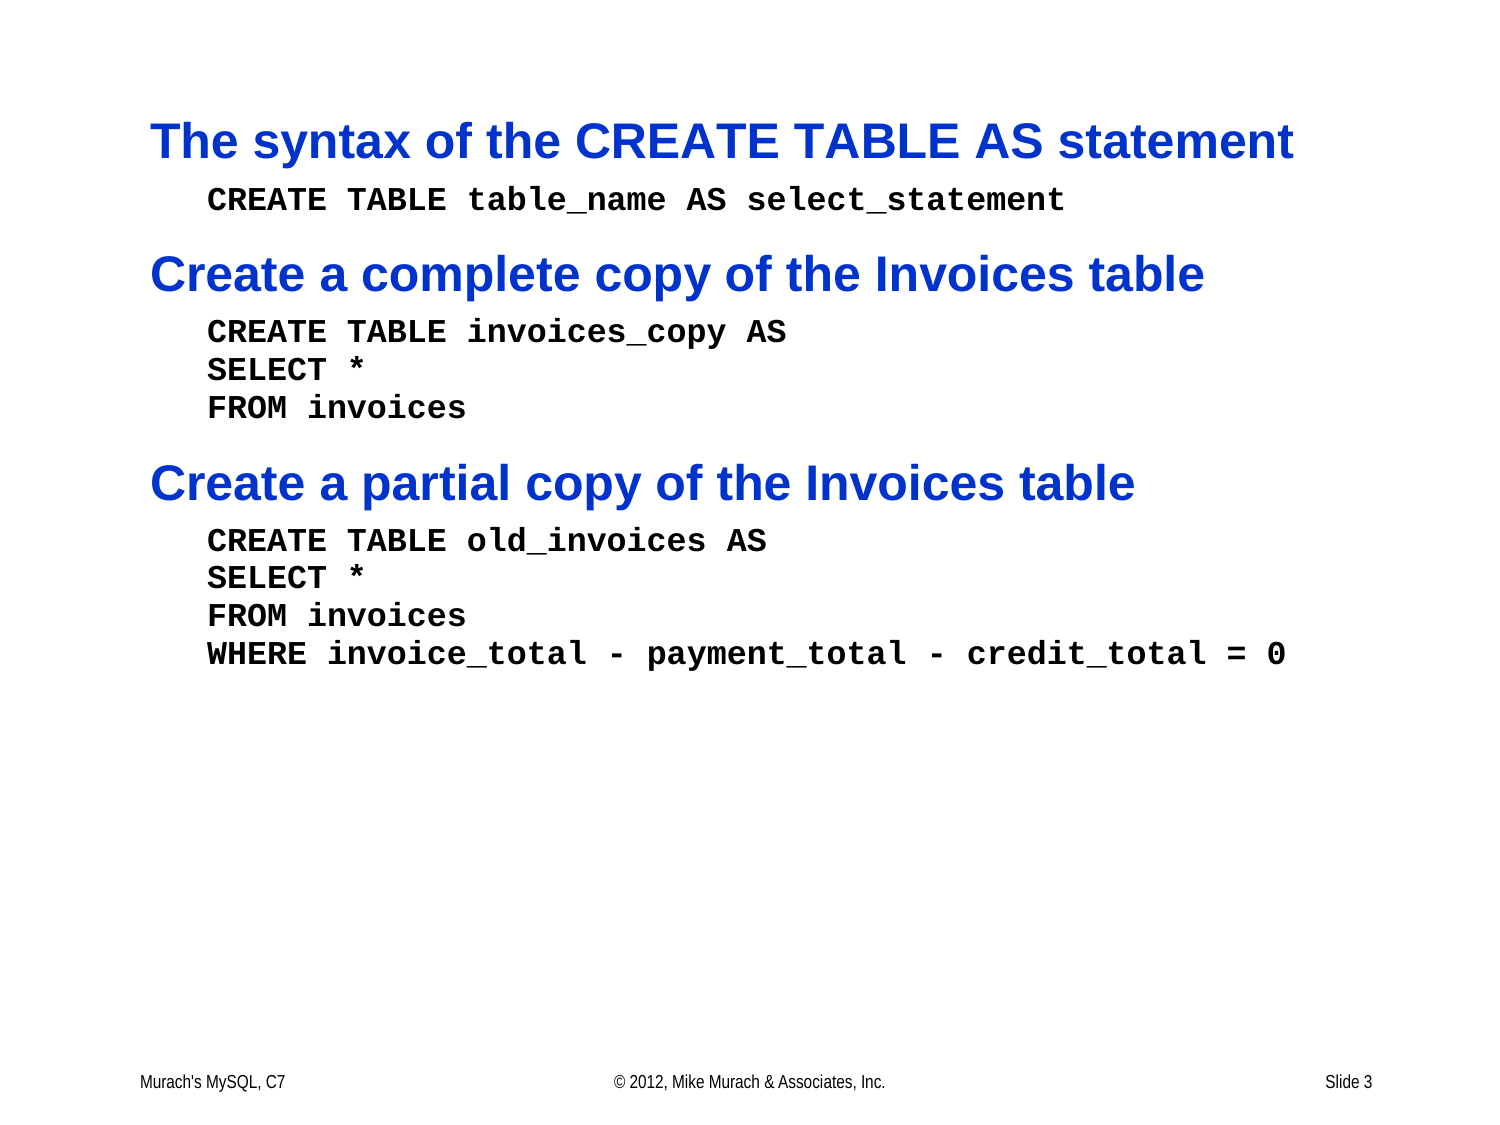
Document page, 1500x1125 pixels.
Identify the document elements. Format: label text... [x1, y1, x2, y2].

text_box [149, 112, 1358, 767]
slide_number Murach's MySQL, C7 [124, 1024, 451, 1101]
footer © 2012, Mike Murach & Associates, Inc. [474, 1024, 1026, 1101]
slide_number Slide 3 [1074, 1024, 1388, 1101]
